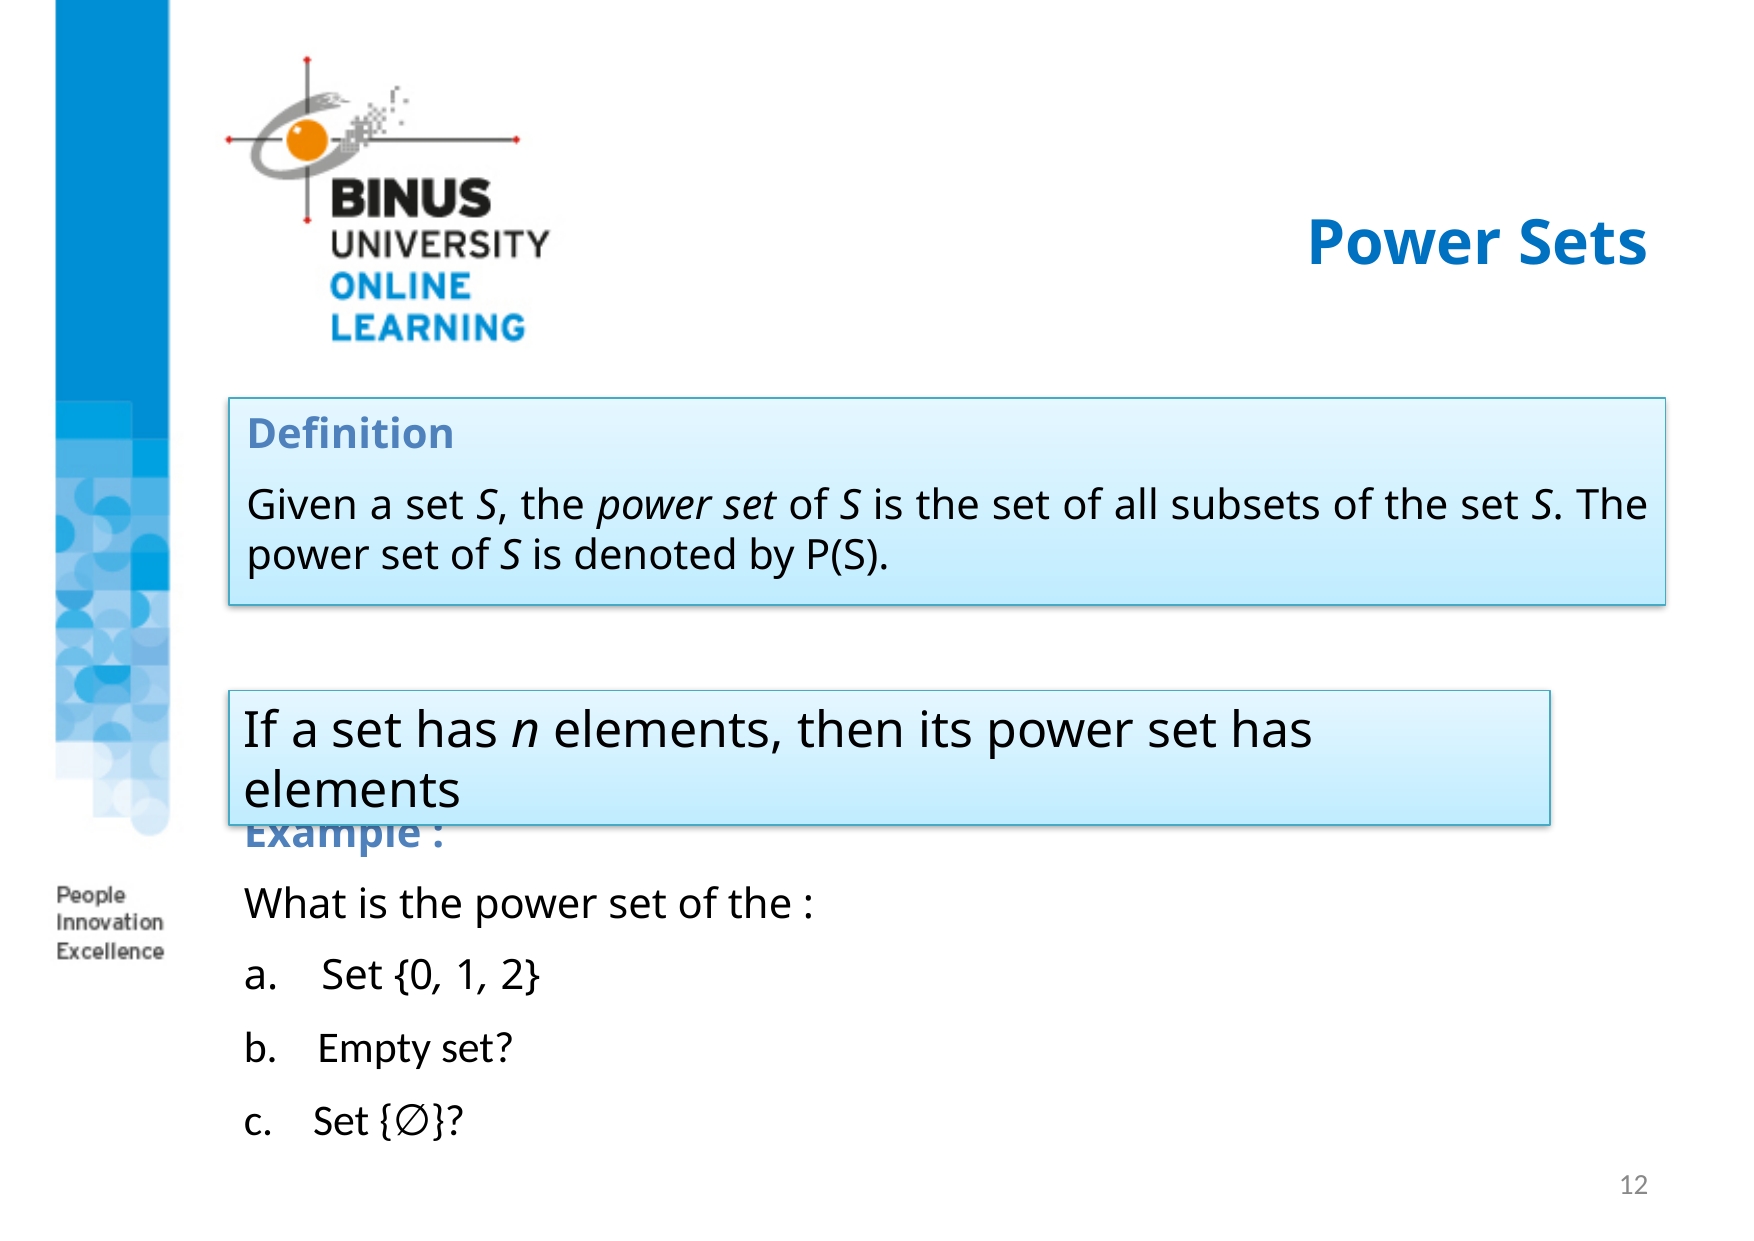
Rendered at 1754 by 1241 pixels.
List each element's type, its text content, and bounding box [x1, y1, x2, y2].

slide_number 12 [1256, 1149, 1666, 1216]
text_box Example : What is the power set of the : a. Set {0, 1, 2} b. Empty set? c. Set {∅}? [229, 798, 1620, 1152]
picture [0, 0, 1754, 1241]
title Power Sets [584, 135, 1666, 343]
list Definition Given a set S, the power set of S is the set of all subsets of the set S. The power set of S is denoted by P(S). [228, 397, 1666, 606]
